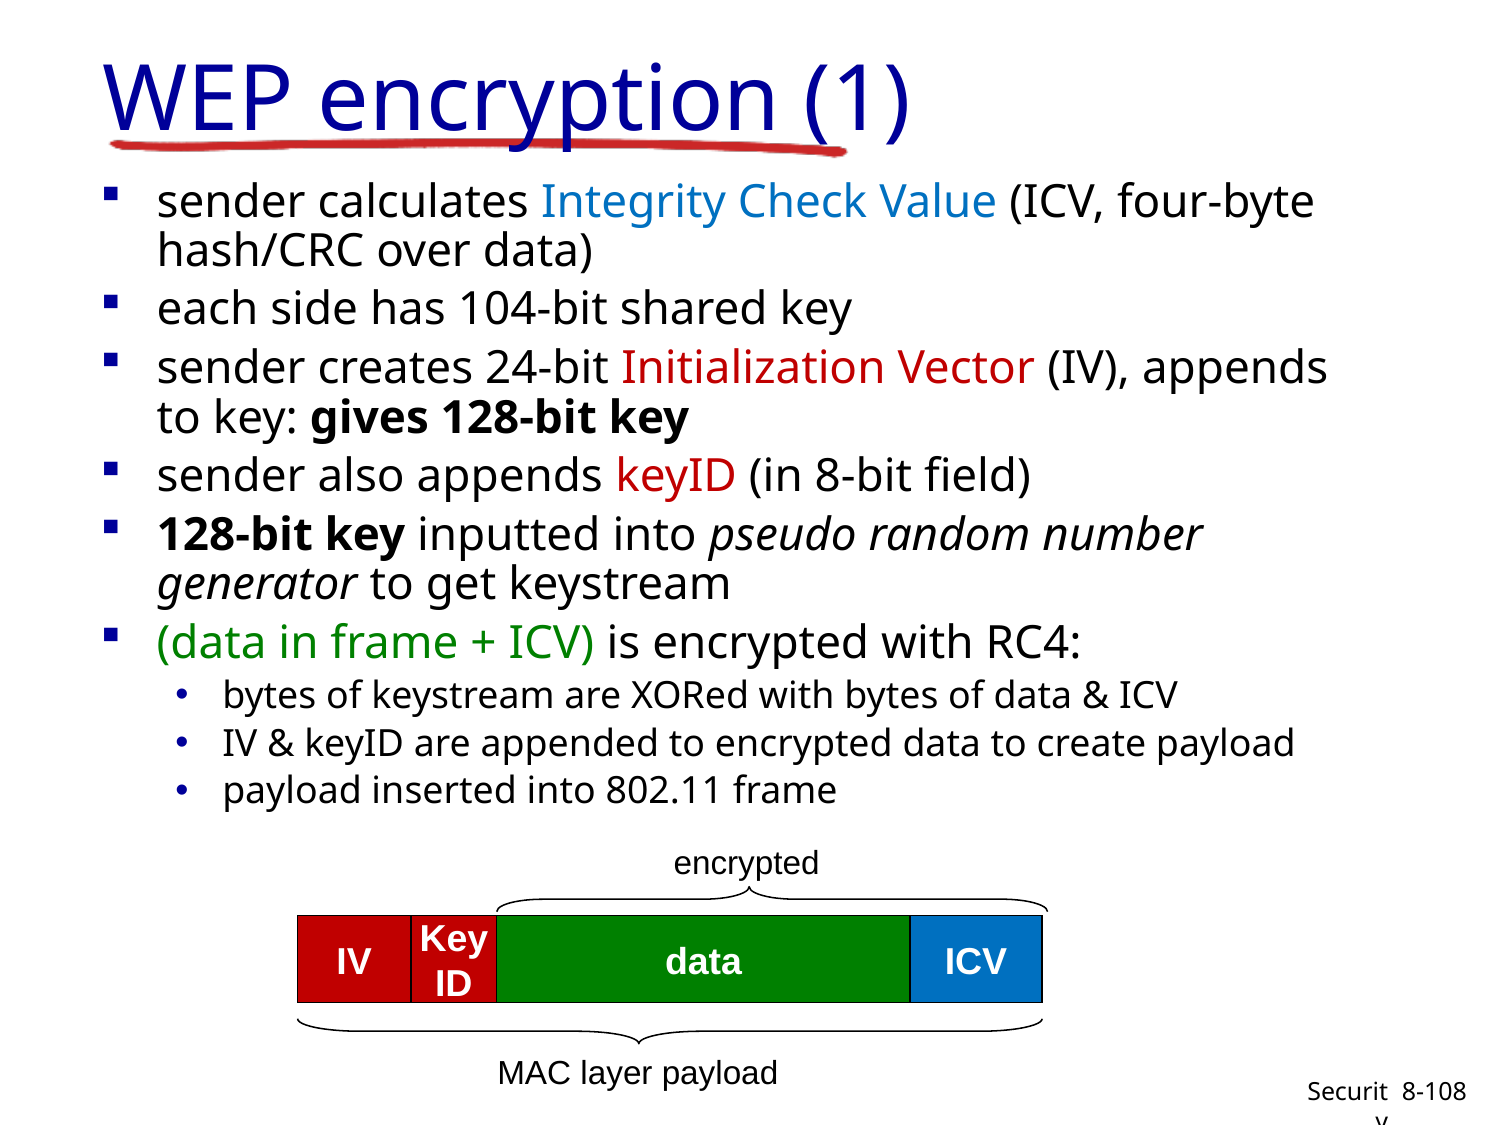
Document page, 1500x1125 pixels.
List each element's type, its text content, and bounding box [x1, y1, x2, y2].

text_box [297, 833, 1048, 1100]
picture [105, 134, 856, 163]
text_box 8-108 [1387, 1068, 1500, 1113]
footer Security [1284, 1067, 1403, 1110]
title WEP encryption (1) [87, 0, 1363, 188]
list sender calculates Integrity Check Value (ICV, four-byte hash/CRC over data) each side has 104-bit shared key sender creates 24-bit Initialization Vector (IV), appends to key: gives 128-bit key sender also appends keyID (in 8-bit field) 128-bit key inputted into pseudo random number generator to get keystream (data in frame + ICV) is encrypted with RC4: bytes of keystream are XORed with bytes of data & ICV IV & keyID are appended to encrypted data to create payload payload inserted into 802.11 frame [85, 170, 1361, 840]
